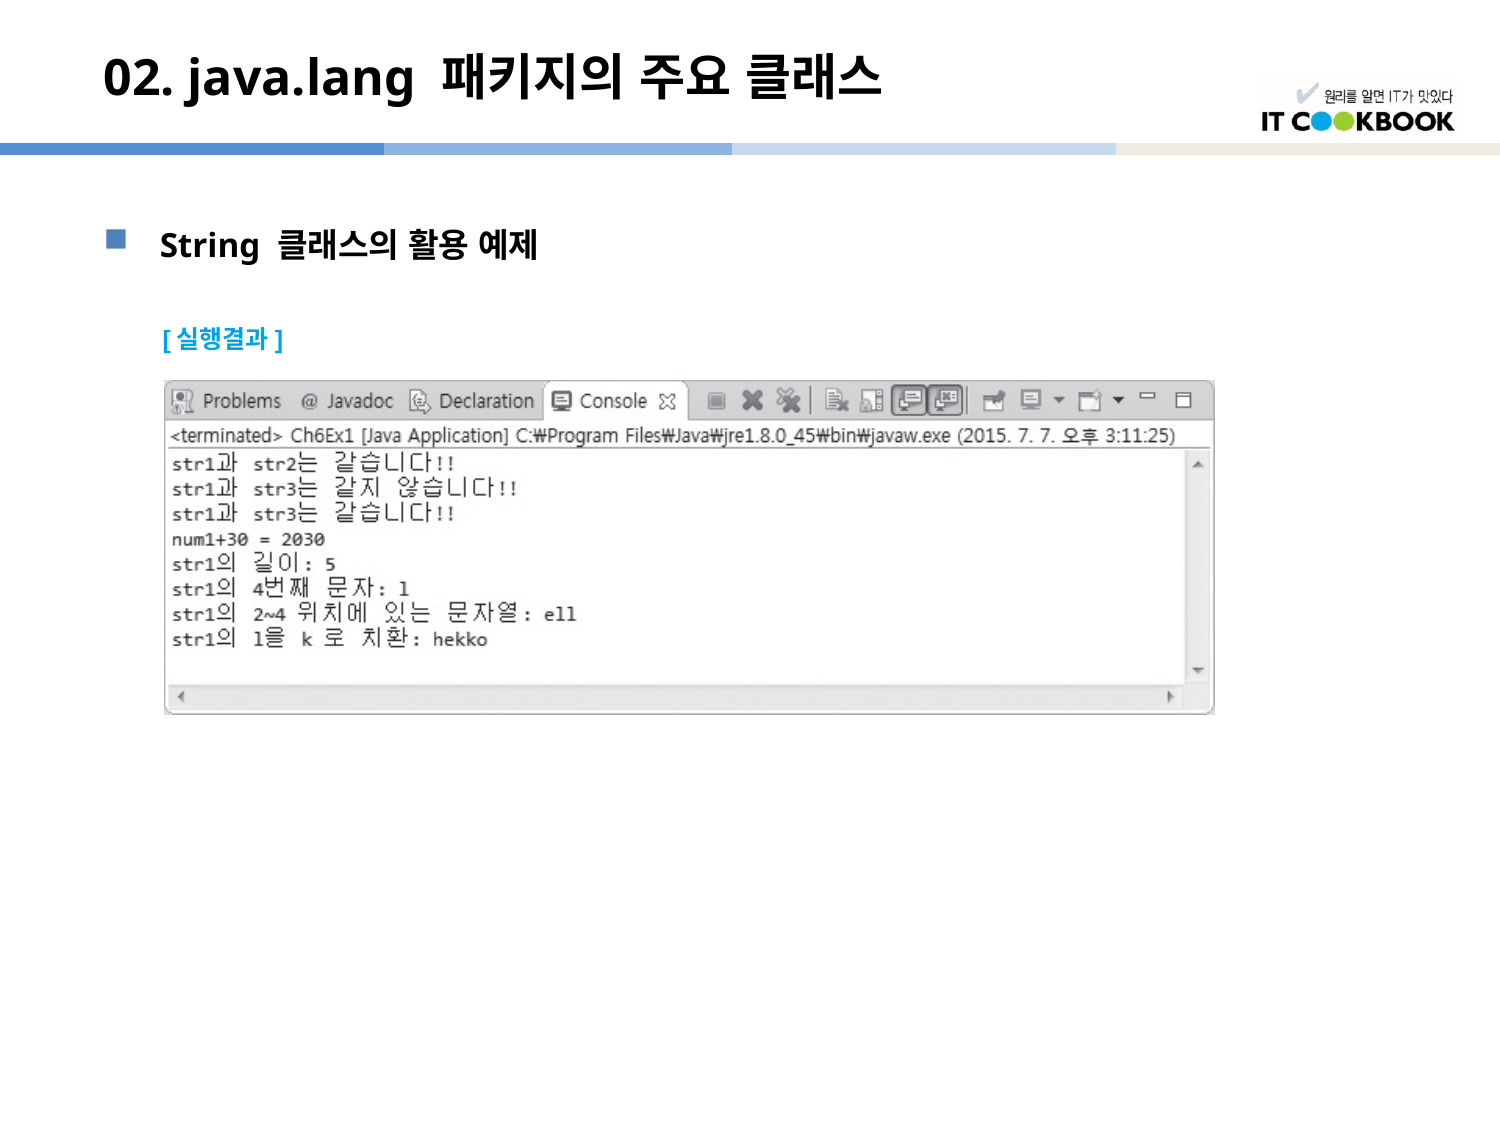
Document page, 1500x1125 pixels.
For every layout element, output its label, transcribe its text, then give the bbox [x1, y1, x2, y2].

picture [1257, 79, 1458, 133]
picture [164, 380, 1215, 716]
text_box [실행결과] [147, 300, 1435, 490]
title 02. java.lang 패키지의 주요 클래스 [88, 30, 1211, 121]
list String 클래스의 활용 예제 [88, 196, 1436, 386]
